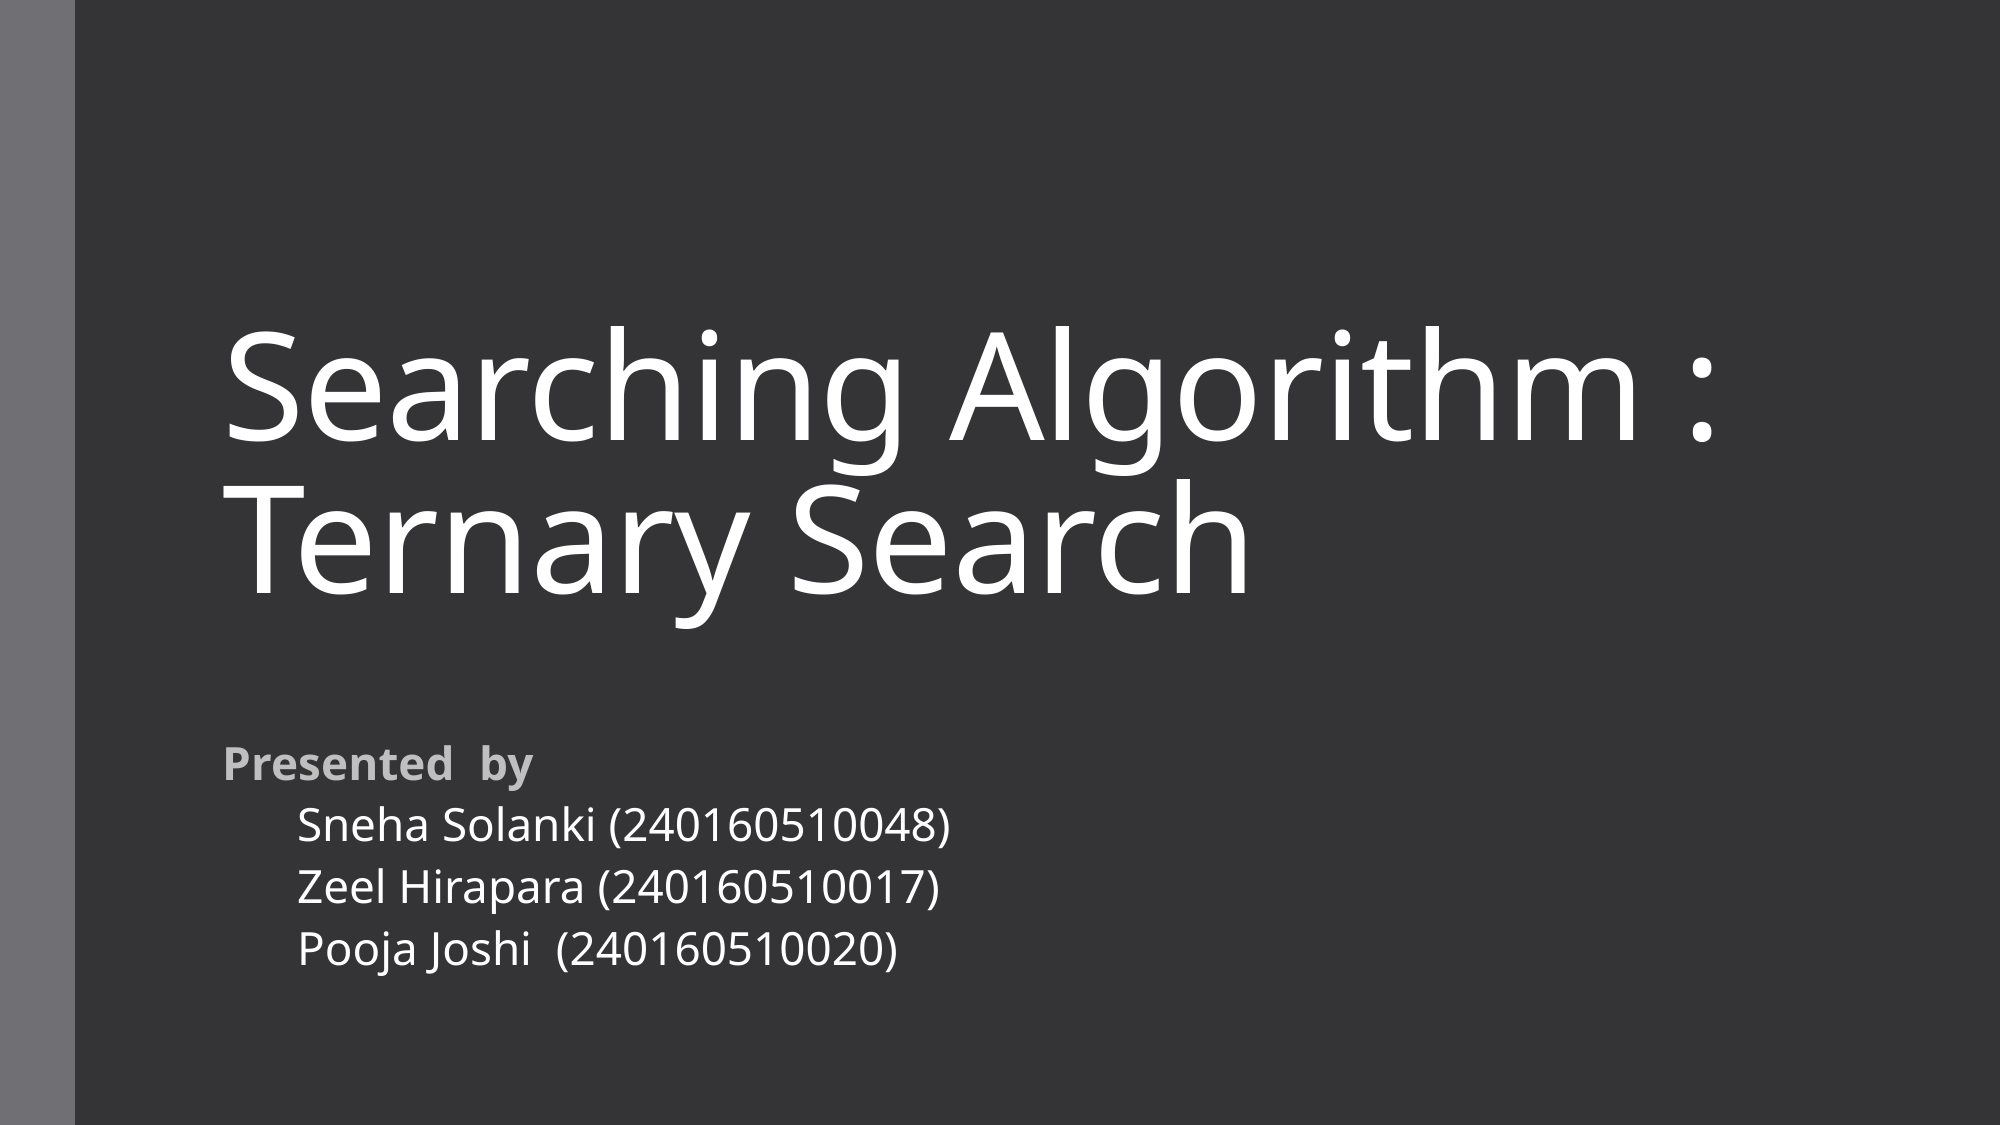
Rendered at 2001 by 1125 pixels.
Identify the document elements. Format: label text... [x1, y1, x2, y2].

subtitle Presented by Sneha Solanki (240160510048) Zeel Hirapara (240160510017) Pooja Joshi (240160510020) [206, 731, 1752, 1065]
title Searching Algorithm : Ternary Search [206, 124, 1752, 632]
